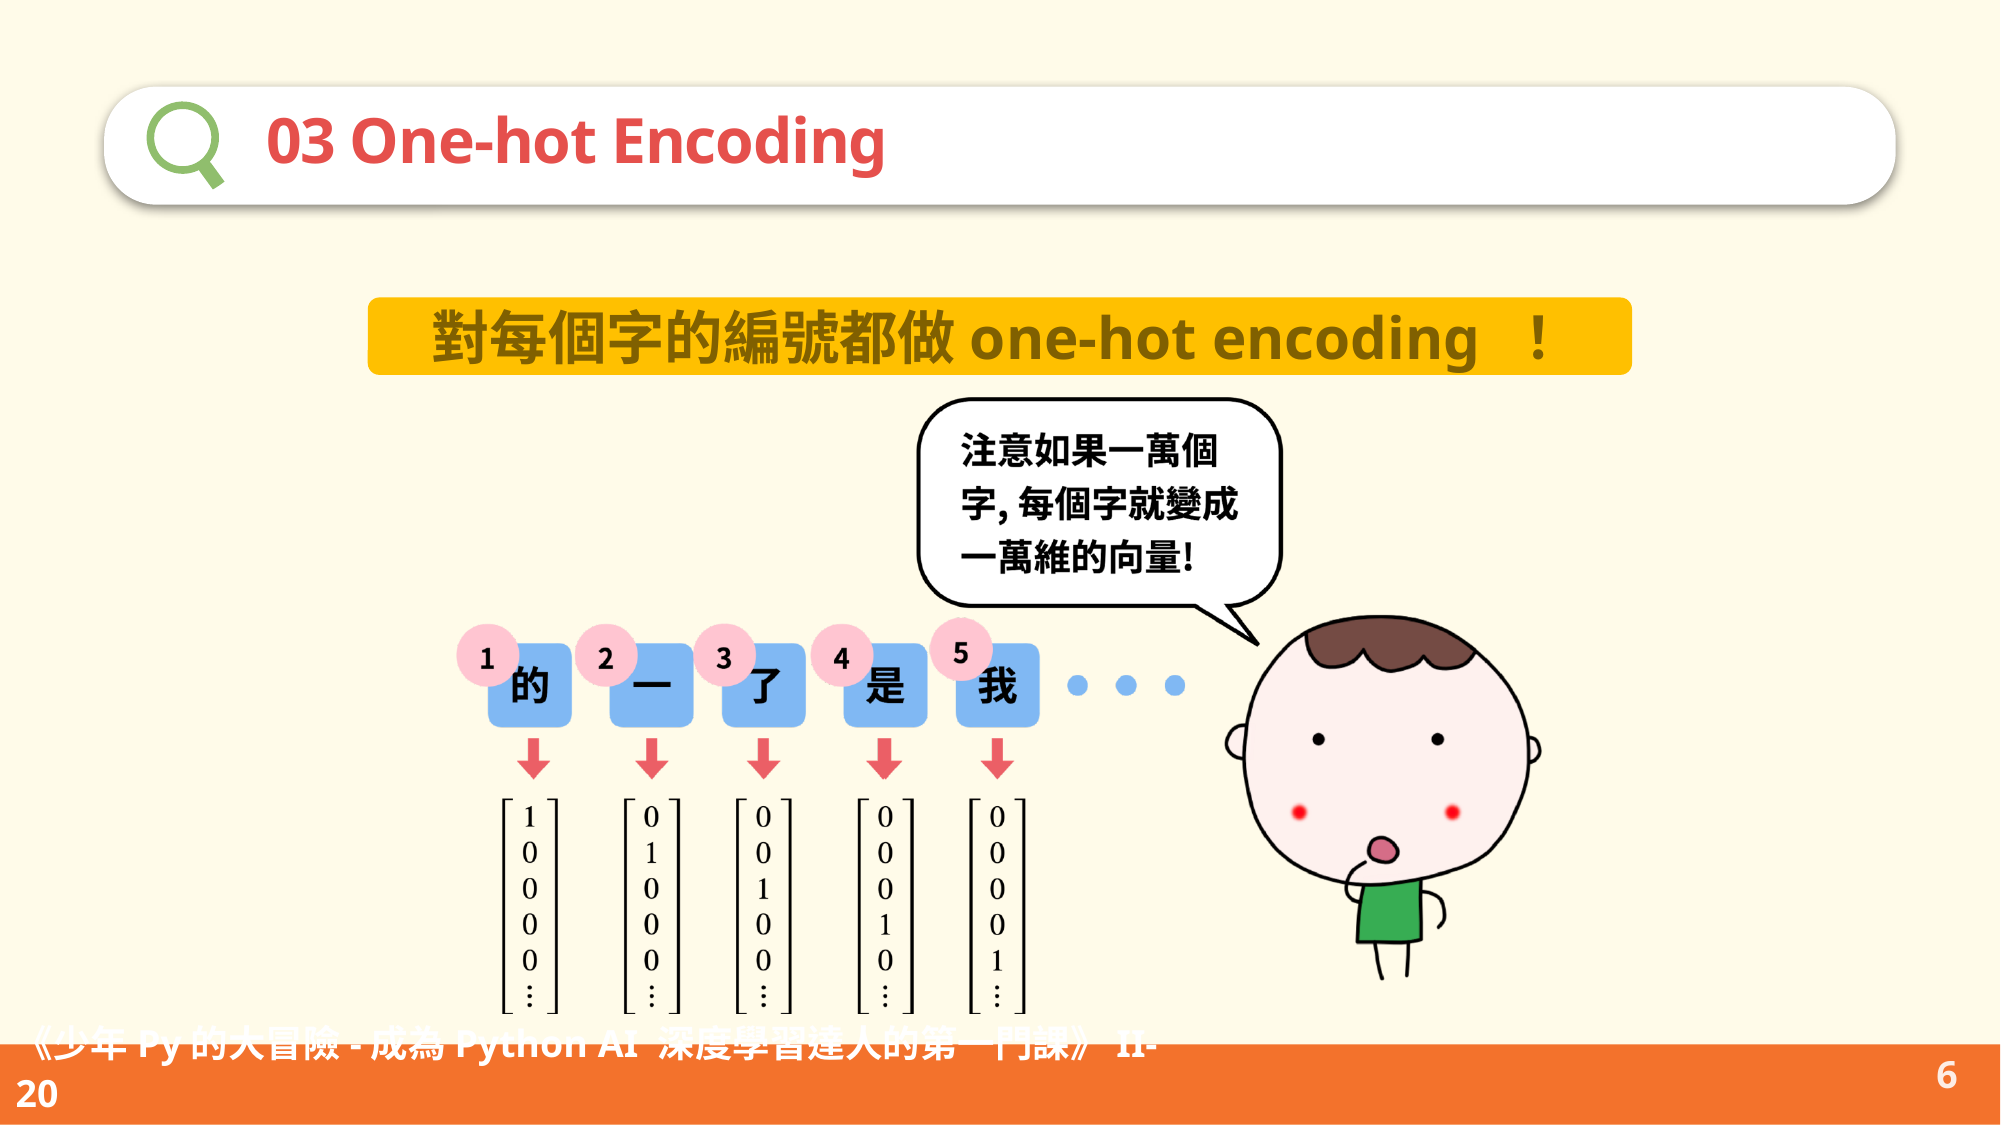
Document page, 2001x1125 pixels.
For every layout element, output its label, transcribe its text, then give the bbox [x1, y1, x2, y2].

picture [454, 396, 1545, 1014]
list 03 One-hot Encoding [257, 106, 1838, 185]
text_box 對每個字的編號都做one-hot encoding ！ [367, 297, 1633, 375]
slide_number 6 [1912, 1047, 1982, 1111]
